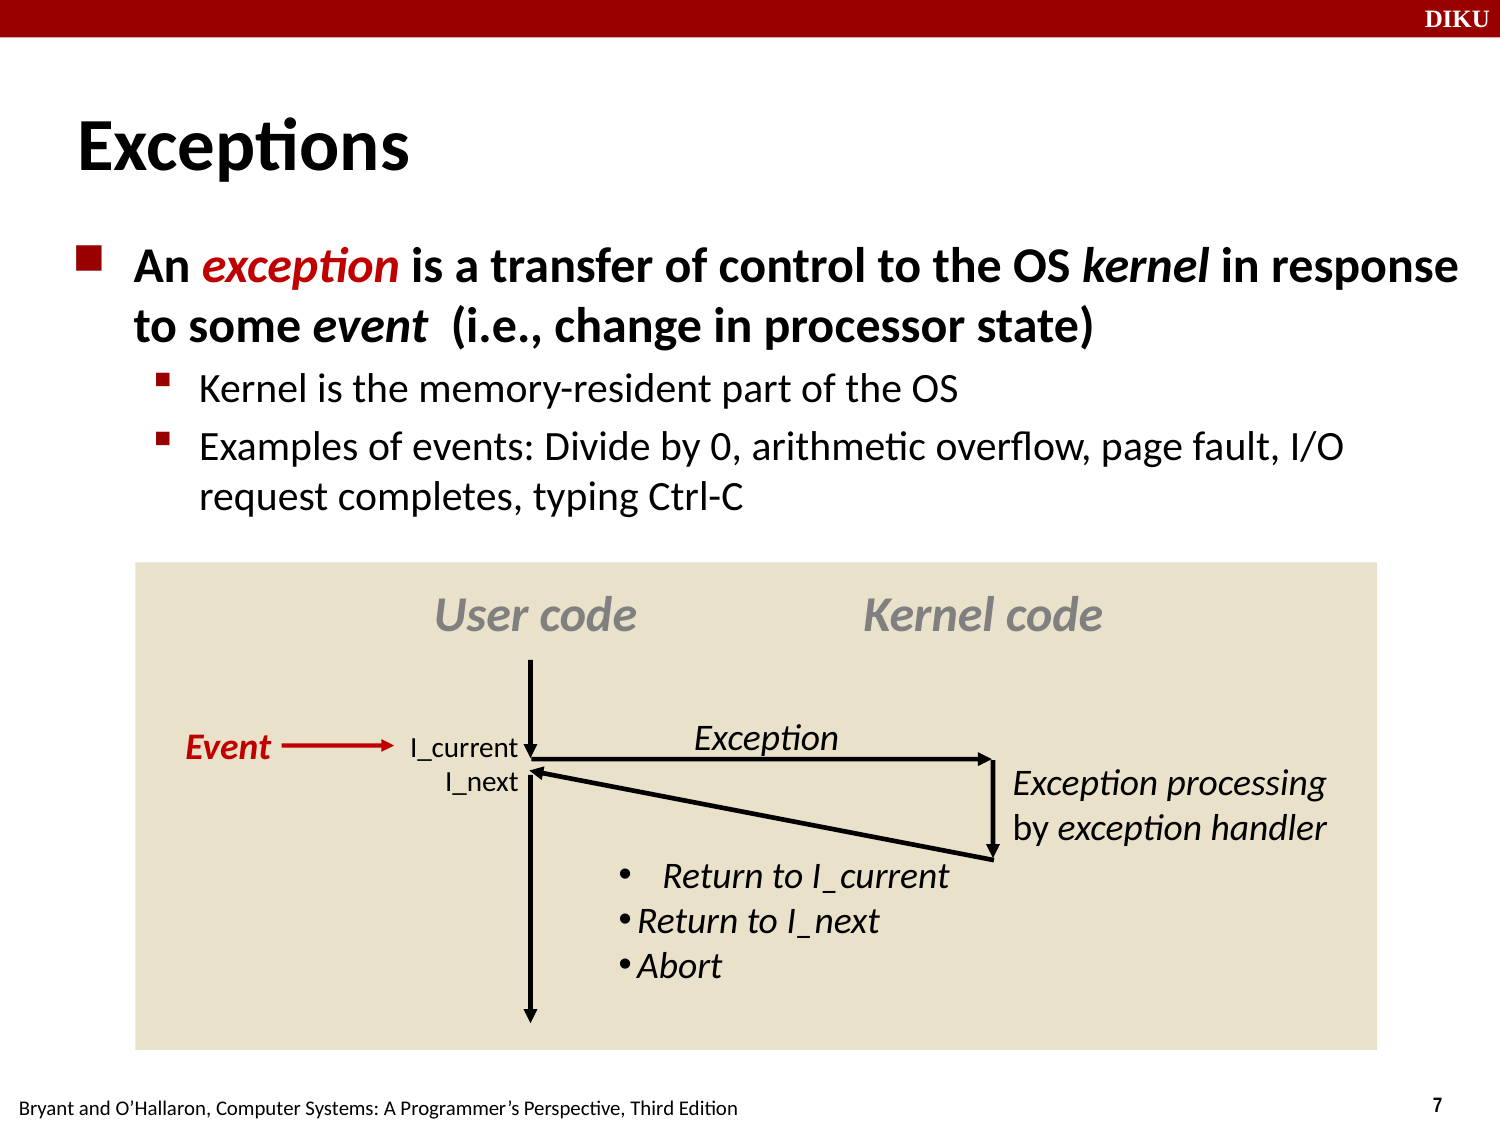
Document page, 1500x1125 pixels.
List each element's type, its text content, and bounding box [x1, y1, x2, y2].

text_box User code [419, 574, 653, 649]
text_box An exception is a transfer of control to the OS kernel in response to some event (i.e., change in processor state) Kernel is the memory-resident part of the OS Examples of events: Divide by 0, arithmetic overflow, page fault, I/O request completes, typing Ctrl-C [62, 224, 1488, 537]
text_box [524, 805, 537, 1024]
text_box Exception processing by exception handler [997, 750, 1350, 900]
text_box I_current [395, 721, 534, 771]
text_box [135, 562, 1378, 1050]
text_box Event [170, 715, 303, 775]
text_box Exception [678, 705, 855, 766]
text_box [534, 766, 906, 843]
text_box Exceptions [62, 87, 613, 182]
text_box [855, 752, 992, 766]
text_box I_next [430, 754, 534, 805]
text_box Return to I_current Return to I_next Abort [603, 843, 965, 993]
text_box [281, 739, 395, 752]
text_box Kernel code [848, 574, 1119, 649]
text_box [986, 760, 997, 859]
